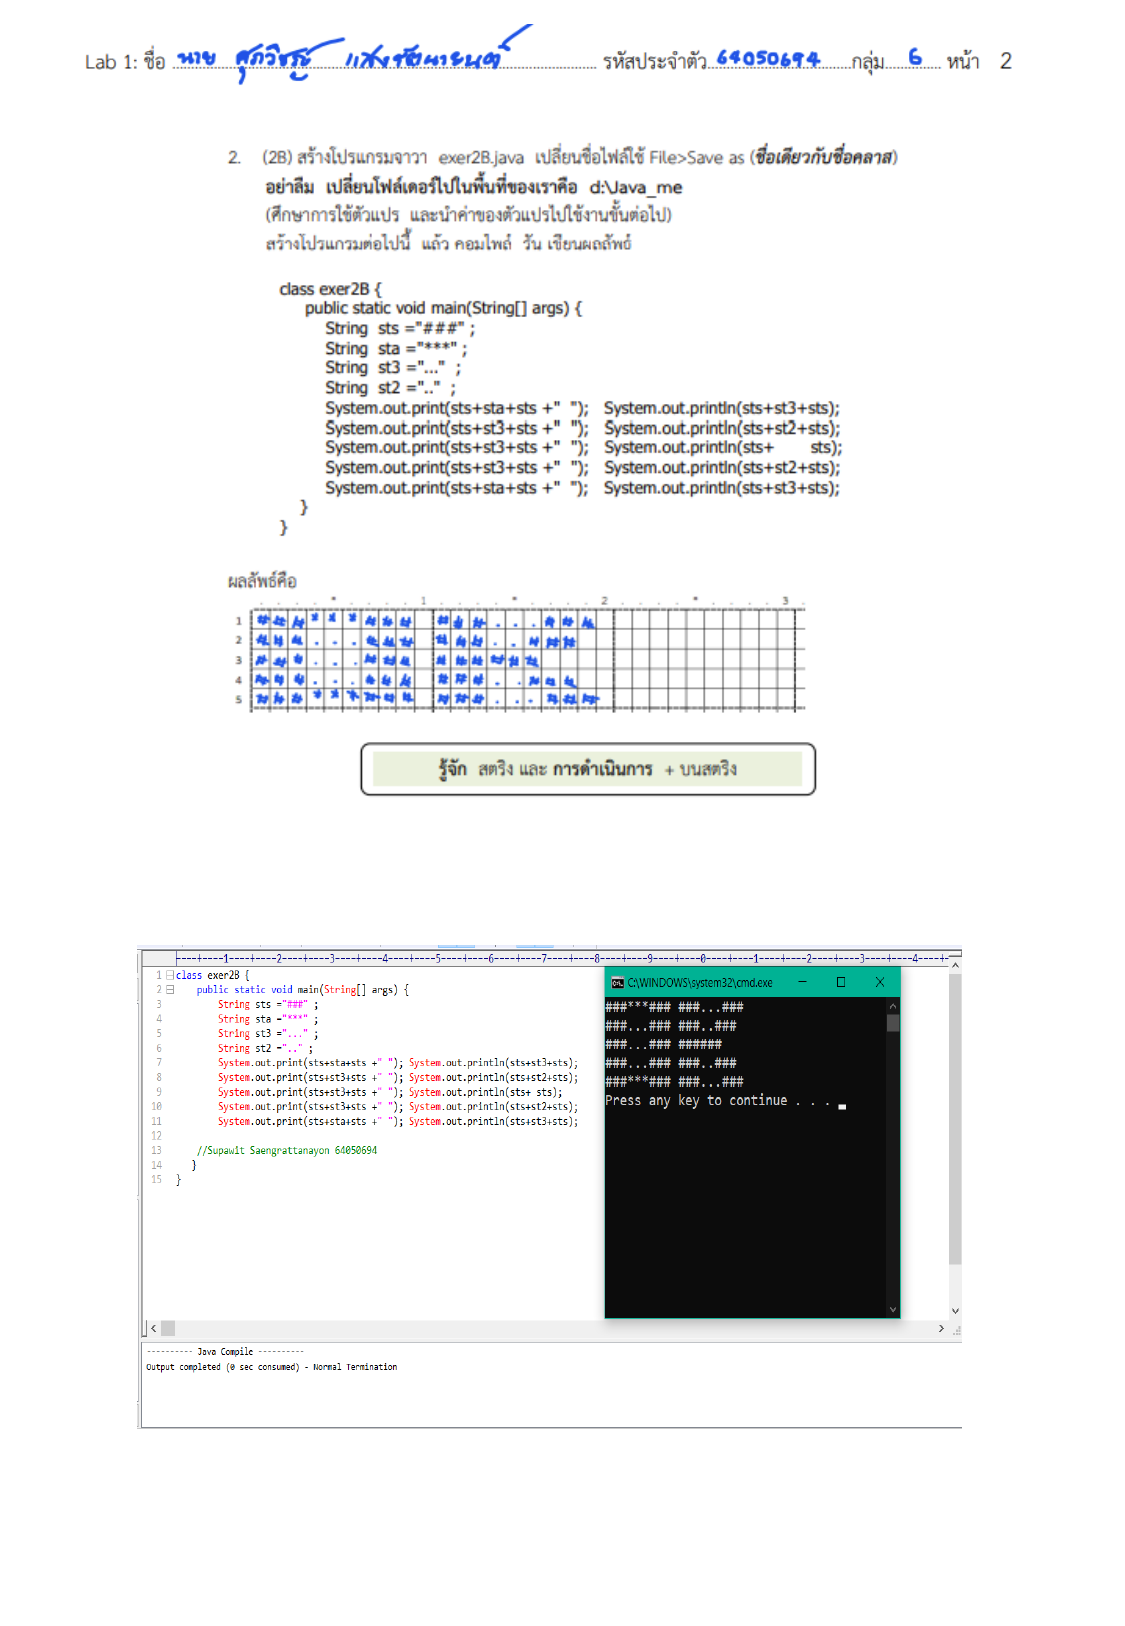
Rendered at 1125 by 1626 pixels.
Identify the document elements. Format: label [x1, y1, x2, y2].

picture [195, 123, 962, 813]
picture [80, 24, 1045, 86]
picture [137, 945, 962, 1429]
